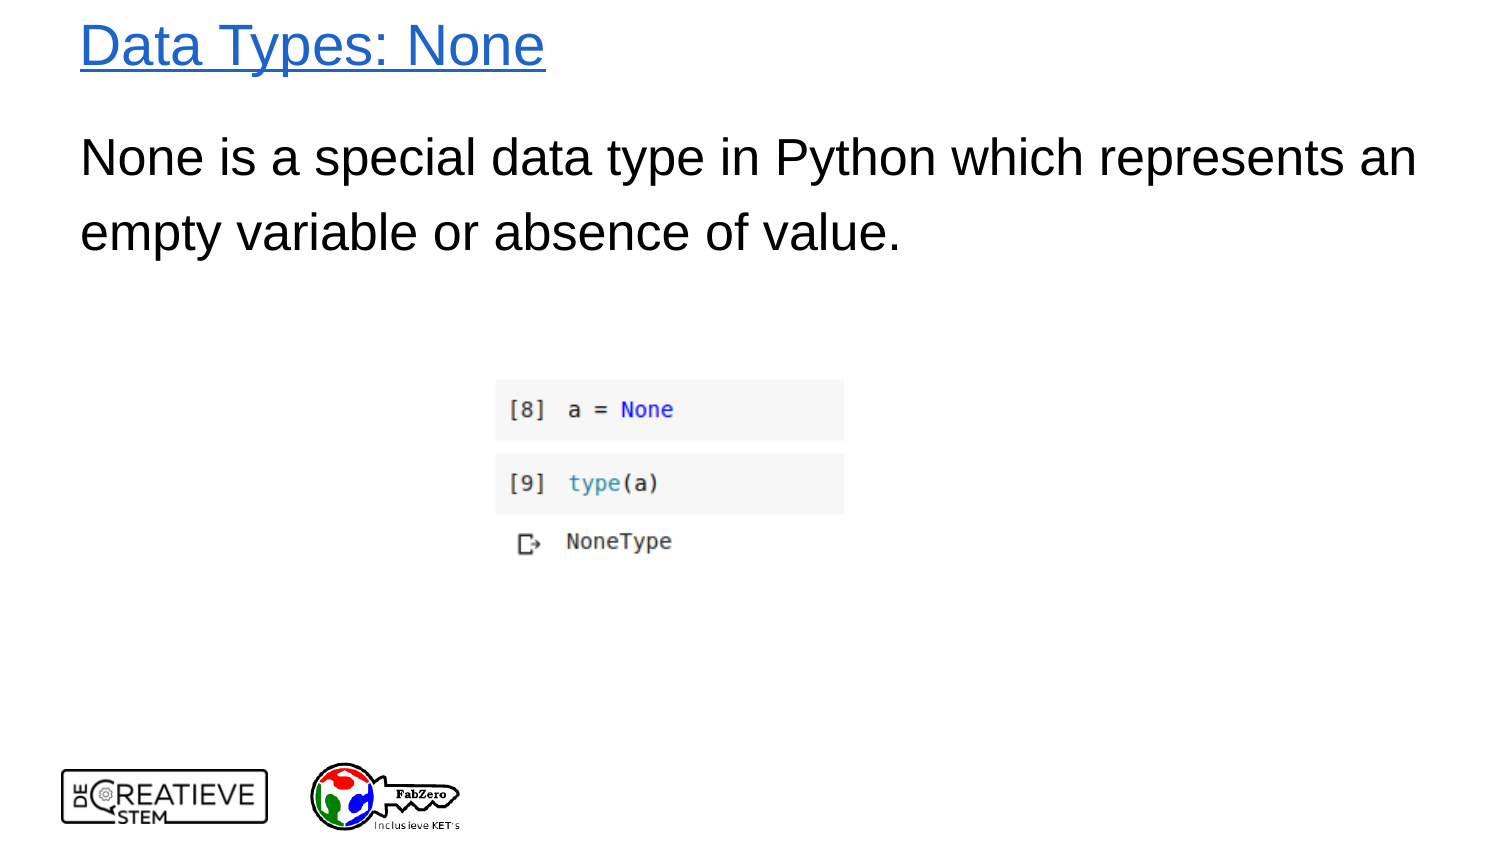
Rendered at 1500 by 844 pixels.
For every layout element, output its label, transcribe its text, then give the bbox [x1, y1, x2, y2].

title Data Types: None [71, 11, 1431, 87]
picture [306, 759, 463, 834]
list None is a special data type in Python which represents an empty variable or absence of value. [72, 103, 1431, 683]
picture [493, 372, 845, 568]
picture [61, 769, 268, 824]
